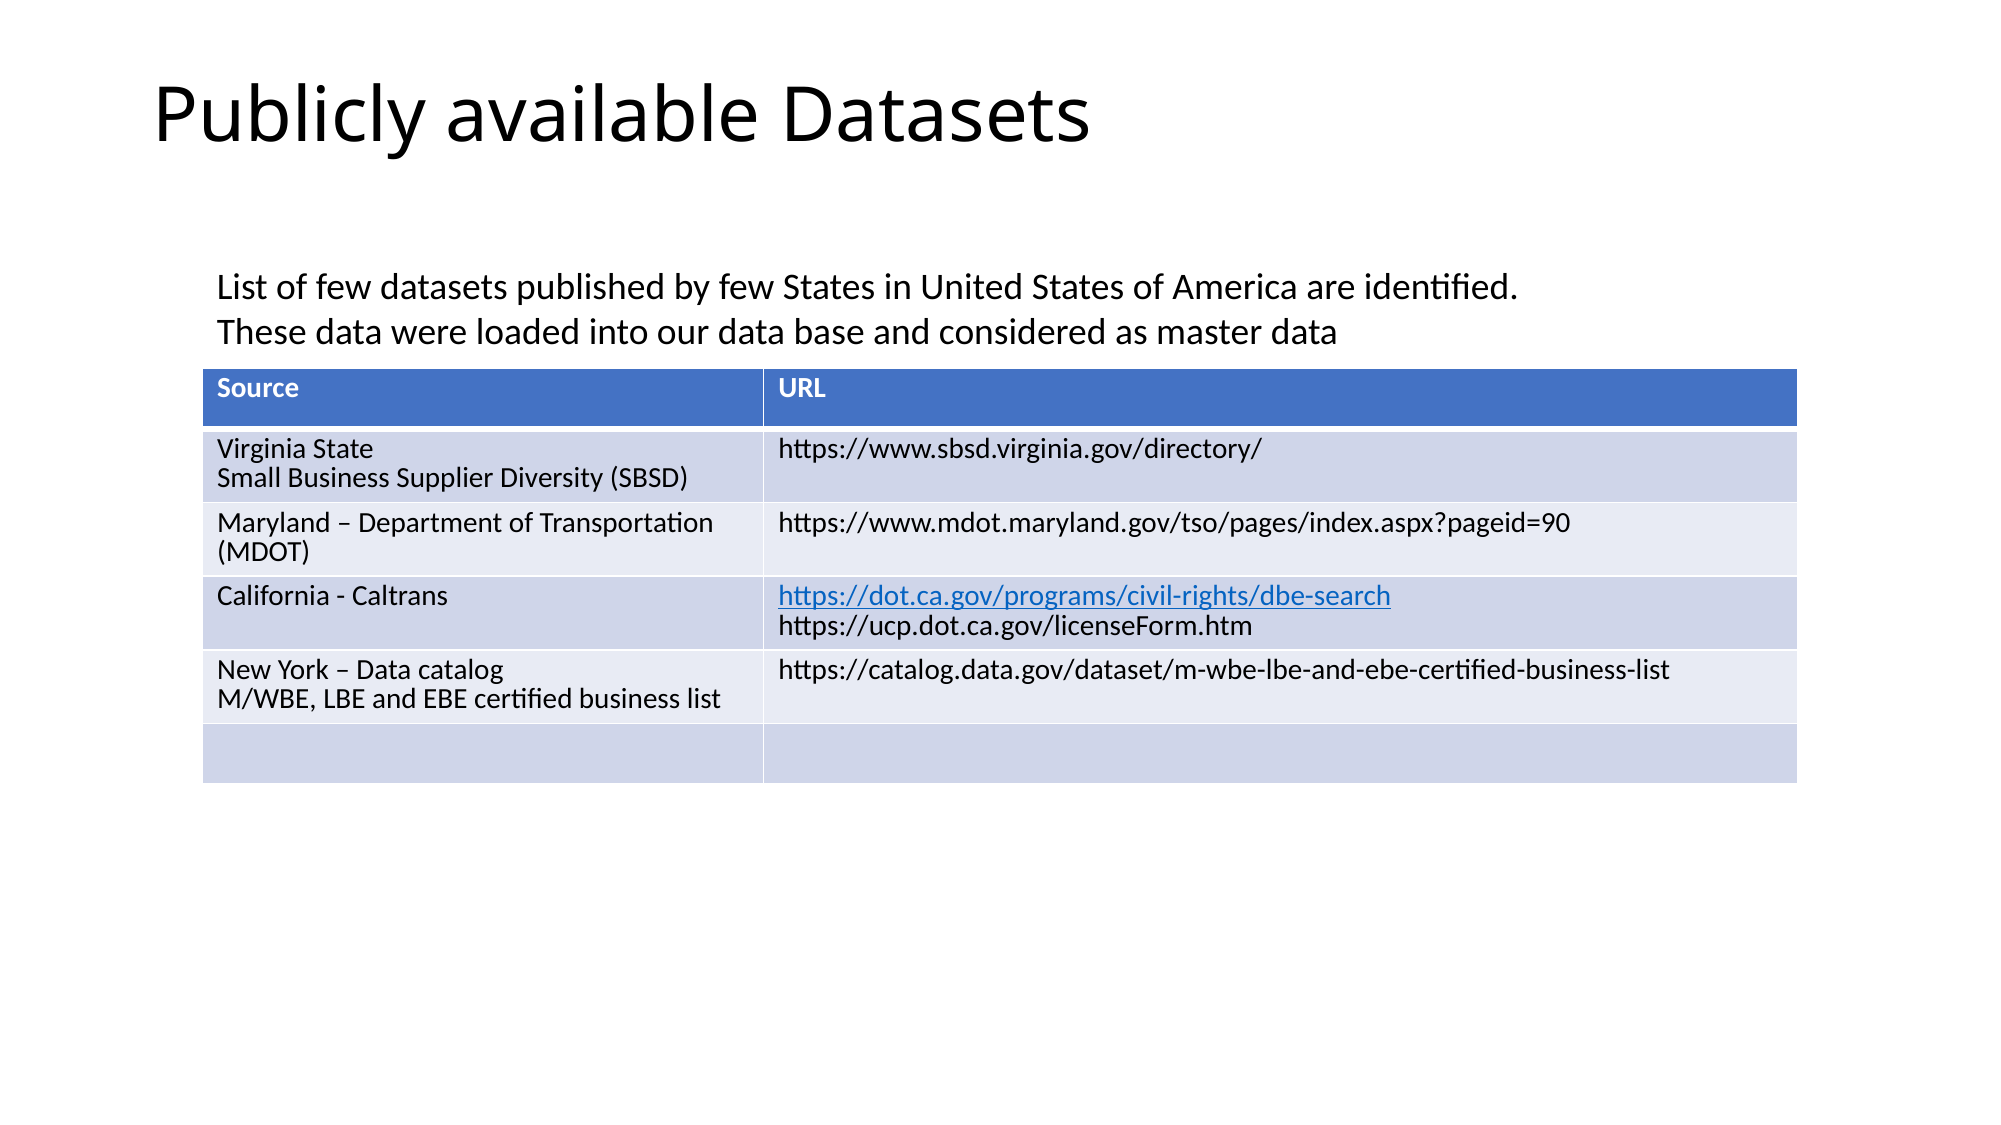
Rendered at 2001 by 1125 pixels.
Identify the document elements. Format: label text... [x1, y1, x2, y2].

table_cell Maryland – Department of Transportation (MDOT) [203, 503, 763, 575]
table_cell California - Caltrans [203, 577, 763, 649]
table_header URL [764, 369, 1797, 426]
table_cell [764, 724, 1797, 783]
text_box Publicly available Datasets [137, 59, 1863, 169]
table_header Source [203, 369, 763, 426]
table_cell Virginia State Small Business Supplier Diversity (SBSD) [203, 432, 763, 502]
table_cell https://catalog.data.gov/dataset/m-wbe-lbe-and-ebe-certified-business-list [764, 651, 1797, 723]
table_cell https://www.sbsd.virginia.gov/directory/ [764, 432, 1797, 502]
text_box List of few datasets published by few States in United States of America are identified. These data were loaded into our data base and considered as master data [202, 254, 1798, 359]
table_cell https://dot.ca.gov/programs/civil-rights/dbe-search https://ucp.dot.ca.gov/licenseForm.htm [764, 577, 1797, 649]
table_cell [203, 724, 763, 783]
table_cell New York – Data catalog M/WBE, LBE and EBE certified business list [203, 651, 763, 723]
table_cell https://www.mdot.maryland.gov/tso/pages/index.aspx?pageid=90 [764, 503, 1797, 575]
